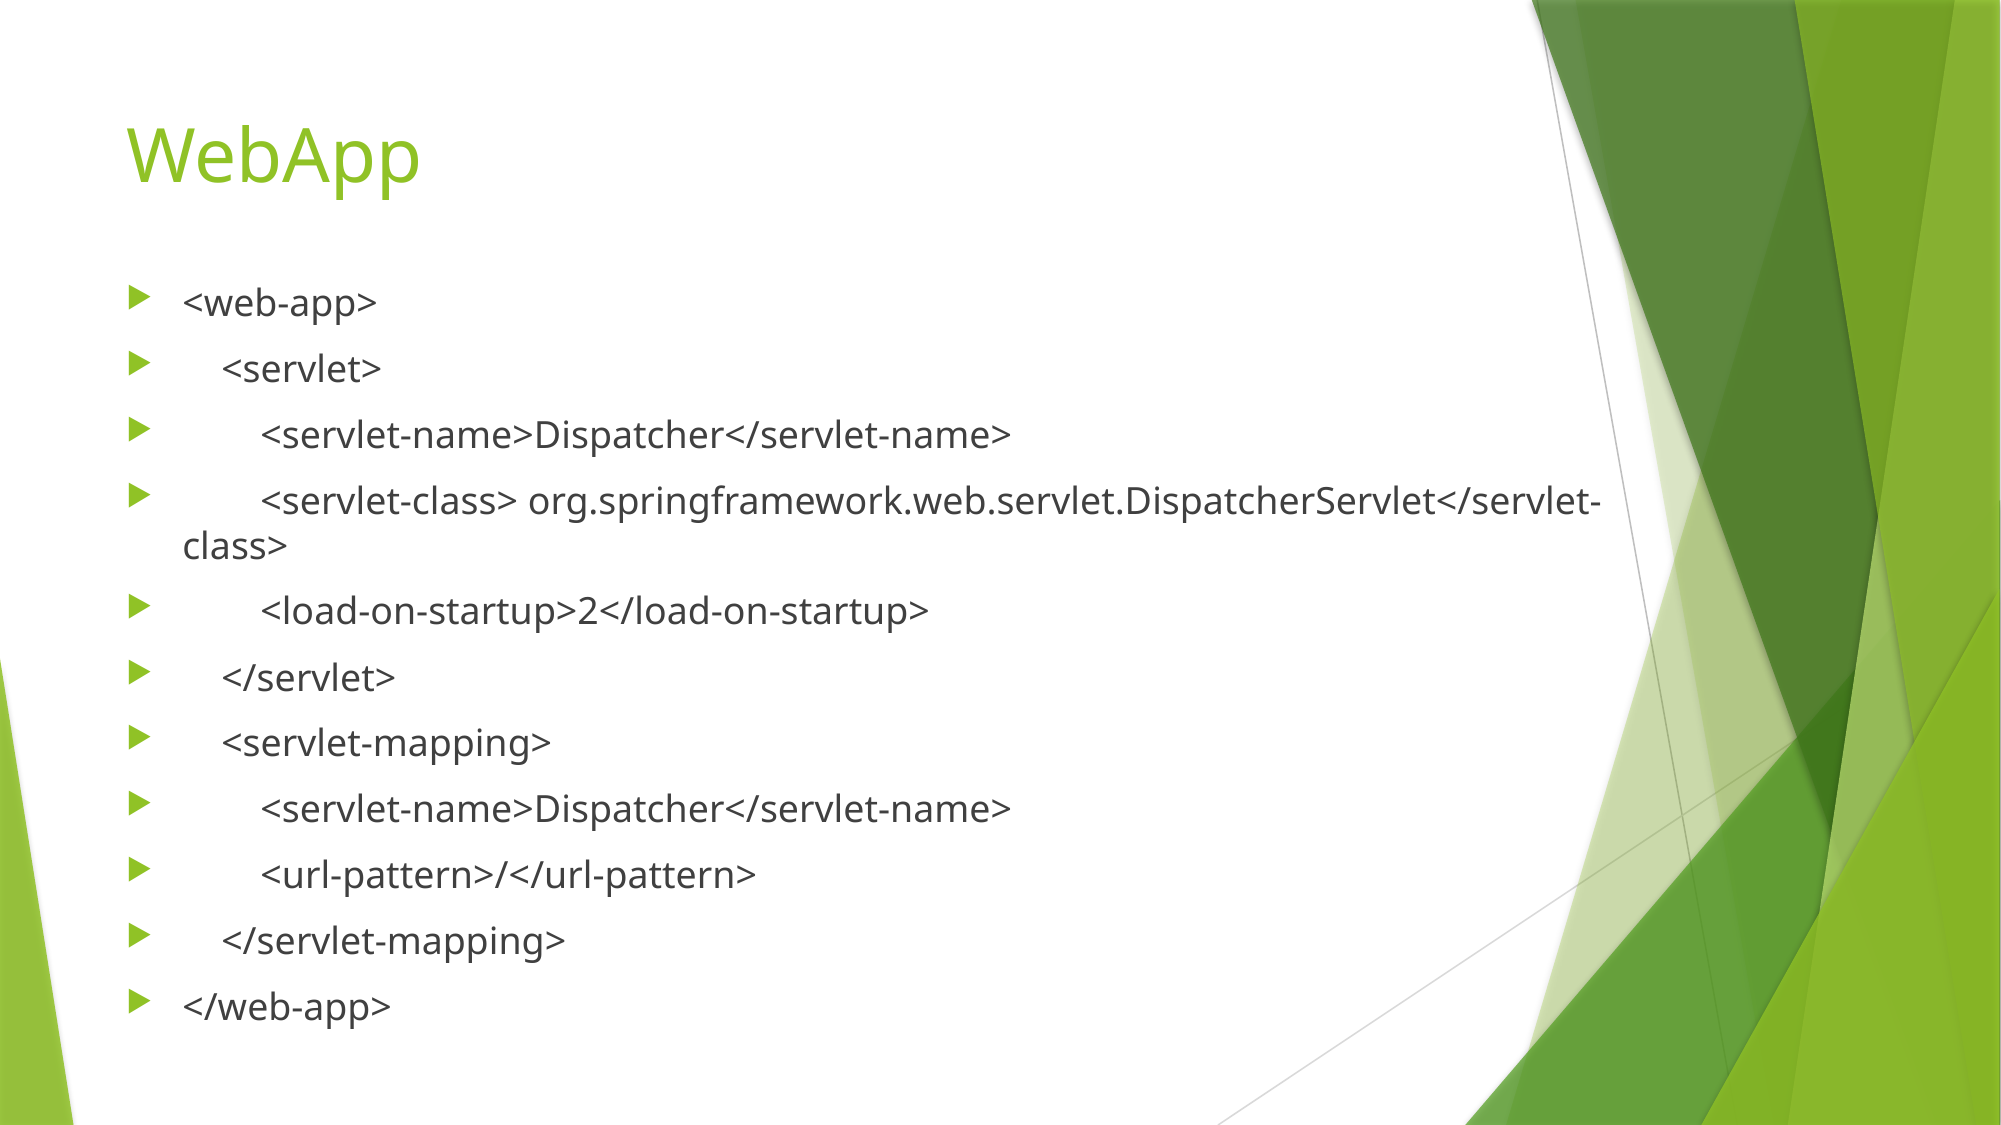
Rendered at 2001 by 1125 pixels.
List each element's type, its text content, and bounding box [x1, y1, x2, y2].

title WebApp [111, 99, 1522, 271]
list <web-app> <servlet> <servlet-name>Dispatcher</servlet-name> <servlet-class> org.springframework.web.servlet.DispatcherServlet</servlet-class> <load-on-startup>2</load-on-startup> </servlet> <servlet-mapping> <servlet-name>Dispatcher</servlet-name> <url-pattern>/</url-pattern> </servlet-mapping> </web-app> [111, 271, 1707, 1100]
